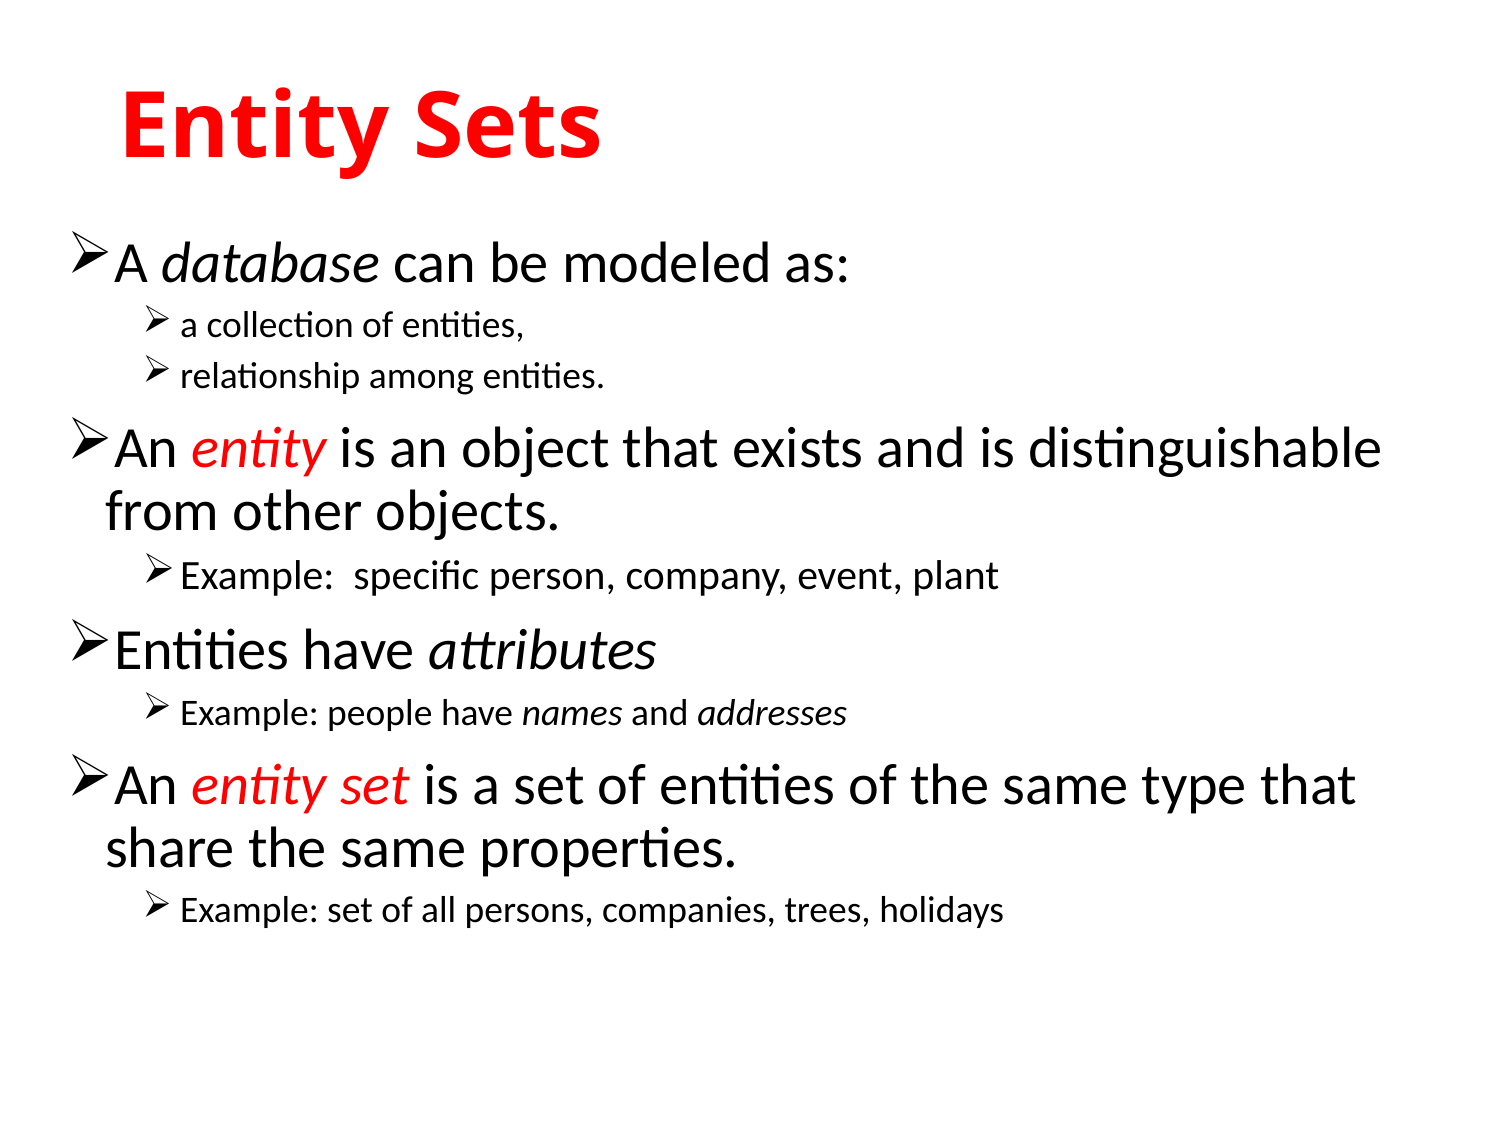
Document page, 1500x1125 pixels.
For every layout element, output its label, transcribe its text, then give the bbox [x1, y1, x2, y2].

list A database can be modeled as: a collection of entities, relationship among entities. An entity is an object that exists and is distinguishable from other objects. Example: specific person, company, event, plant Entities have attributes Example: people have names and addresses An entity set is a set of entities of the same type that share the same properties. Example: set of all persons, companies, trees, holidays [52, 224, 1425, 1010]
title Entity Sets [103, 59, 1397, 196]
